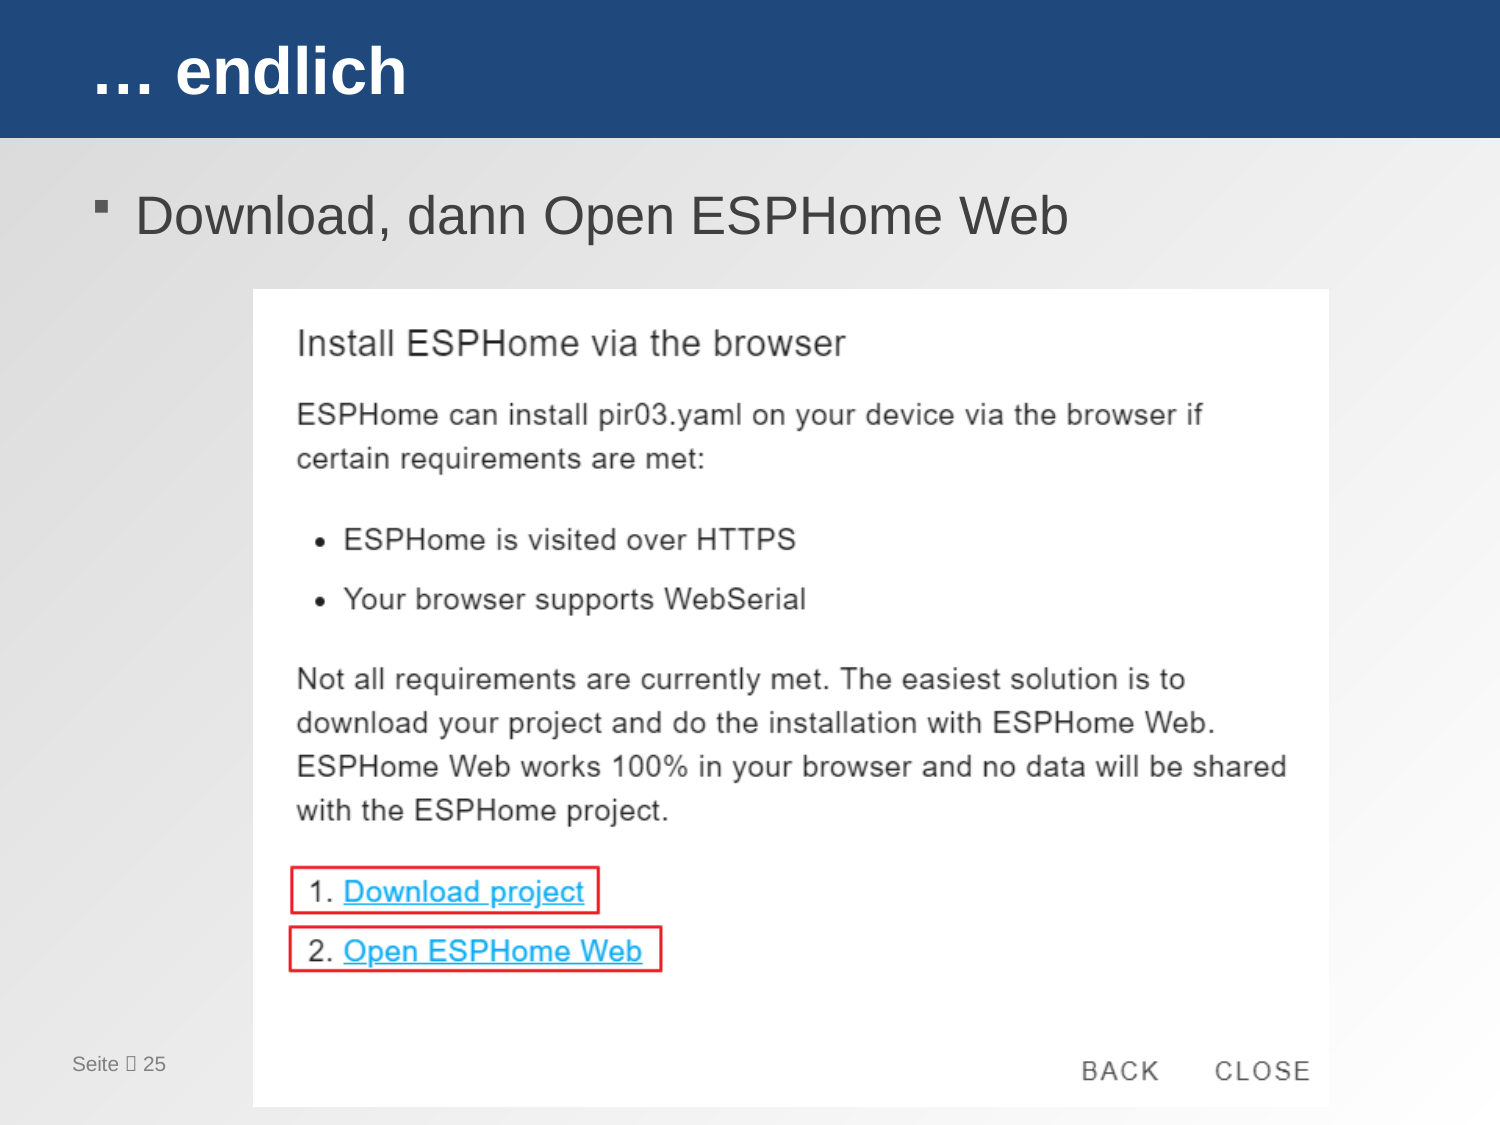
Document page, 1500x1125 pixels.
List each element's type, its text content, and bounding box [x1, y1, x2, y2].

title … endlich [75, 20, 1425, 208]
picture [253, 289, 1330, 1107]
list Download, dann Open ESPHome Web [76, 172, 1424, 929]
